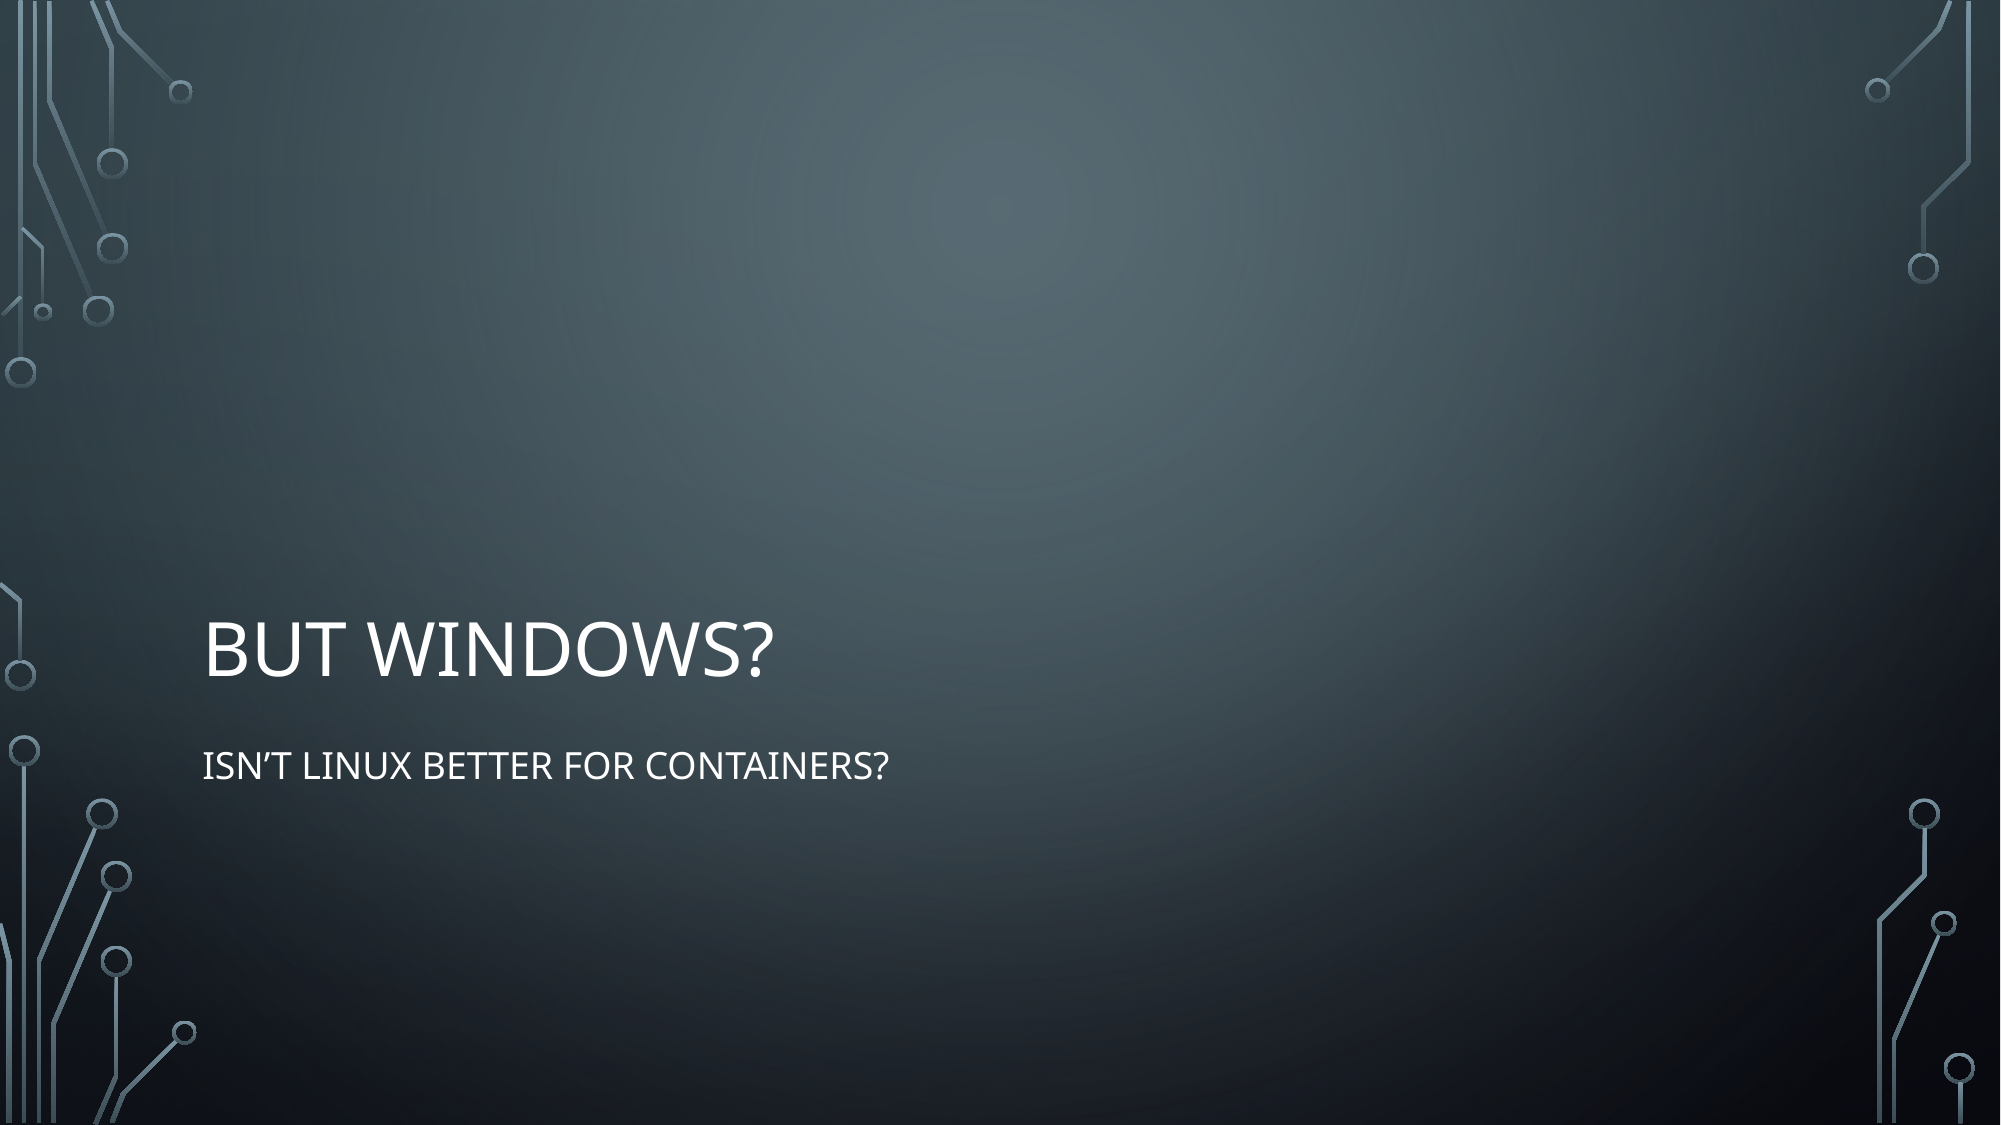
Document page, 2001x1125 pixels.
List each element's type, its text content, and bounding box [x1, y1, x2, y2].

title But Windows? [187, 232, 1813, 701]
list Isn’t Linux Better for Containers? [187, 725, 1813, 952]
